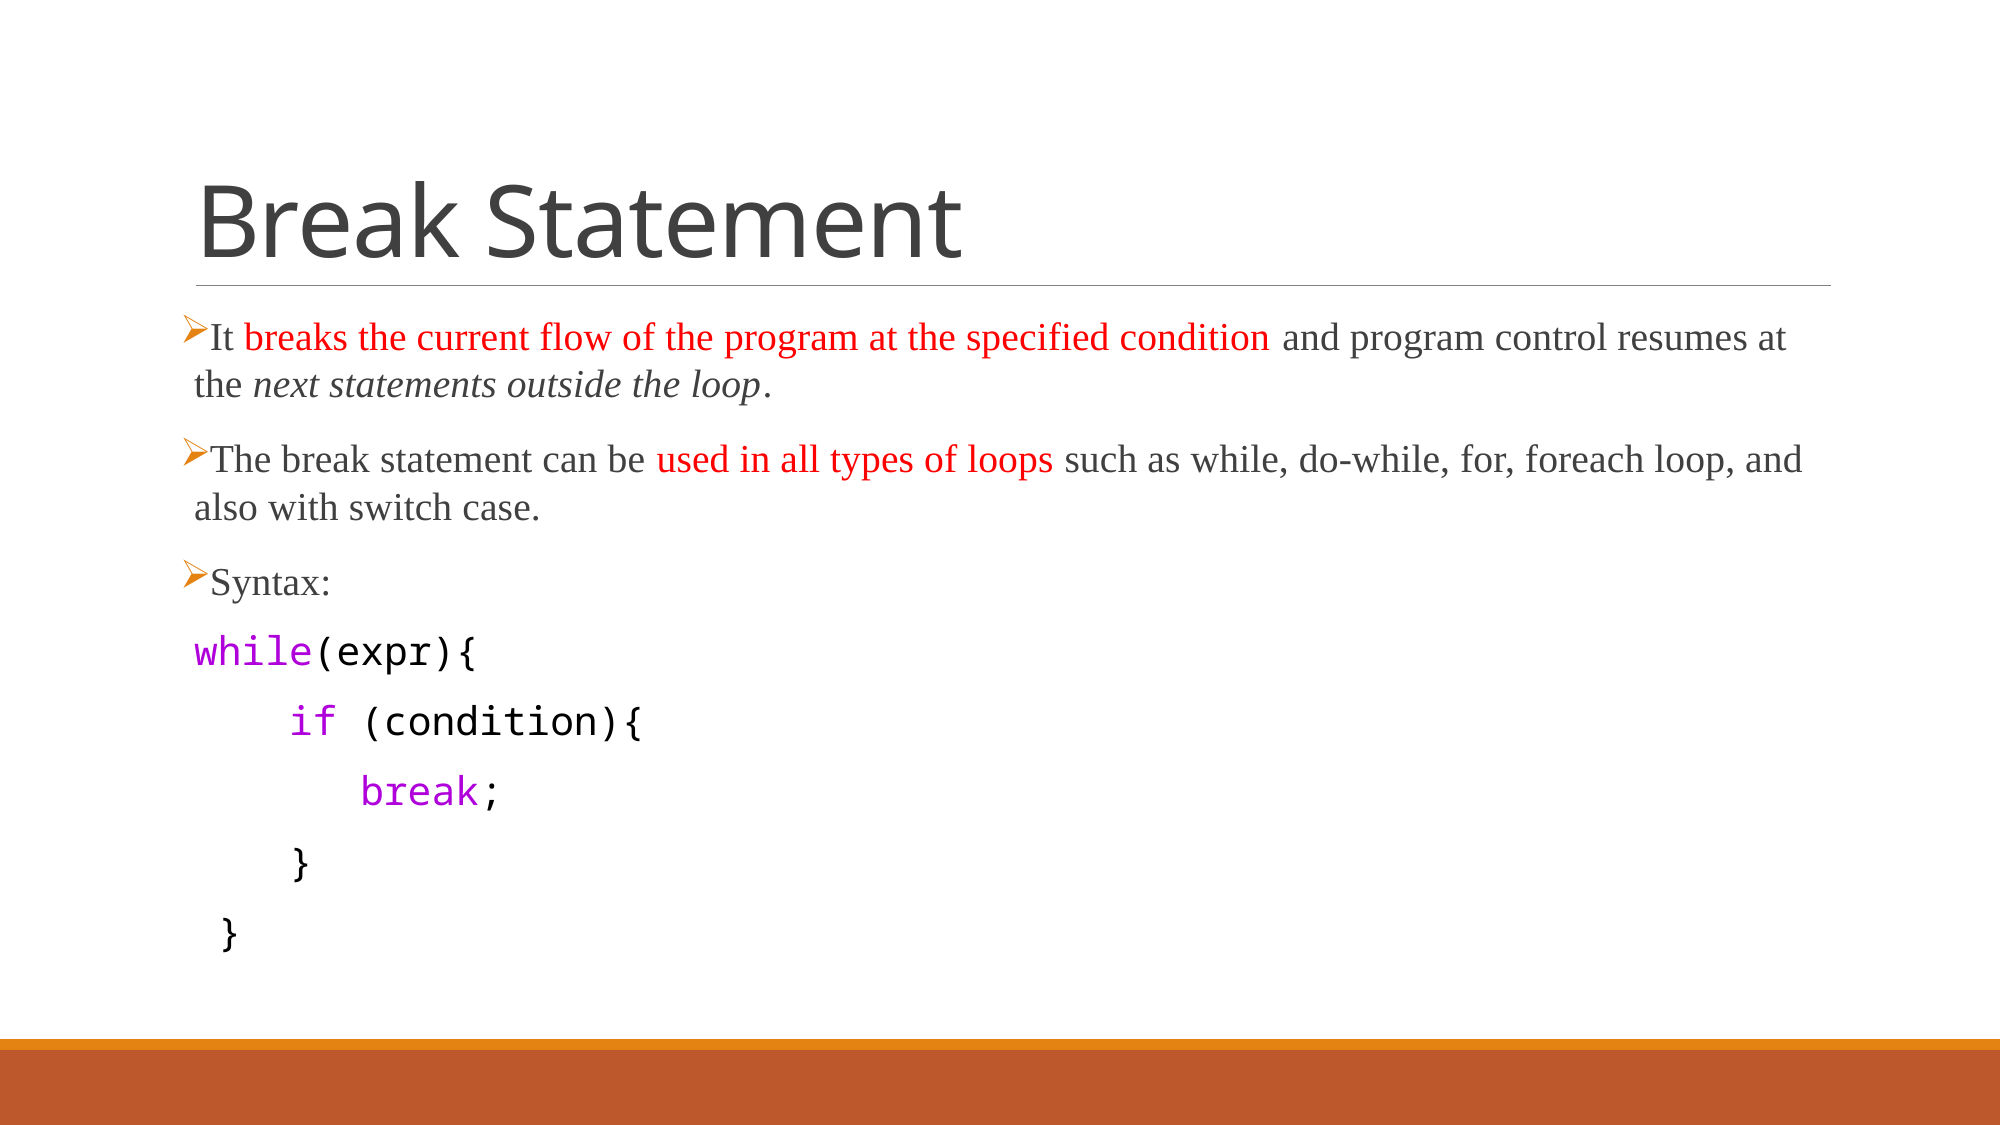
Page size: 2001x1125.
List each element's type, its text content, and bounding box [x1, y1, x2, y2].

list It breaks the current flow of the program at the specified condition and program control resumes at the next statements outside the loop. The break statement can be used in all types of loops such as while, do-while, for, foreach loop, and also with switch case. Syntax: while(expr){ if (condition){ break; } } [180, 302, 1830, 963]
title Break Statement [180, 47, 1830, 285]
